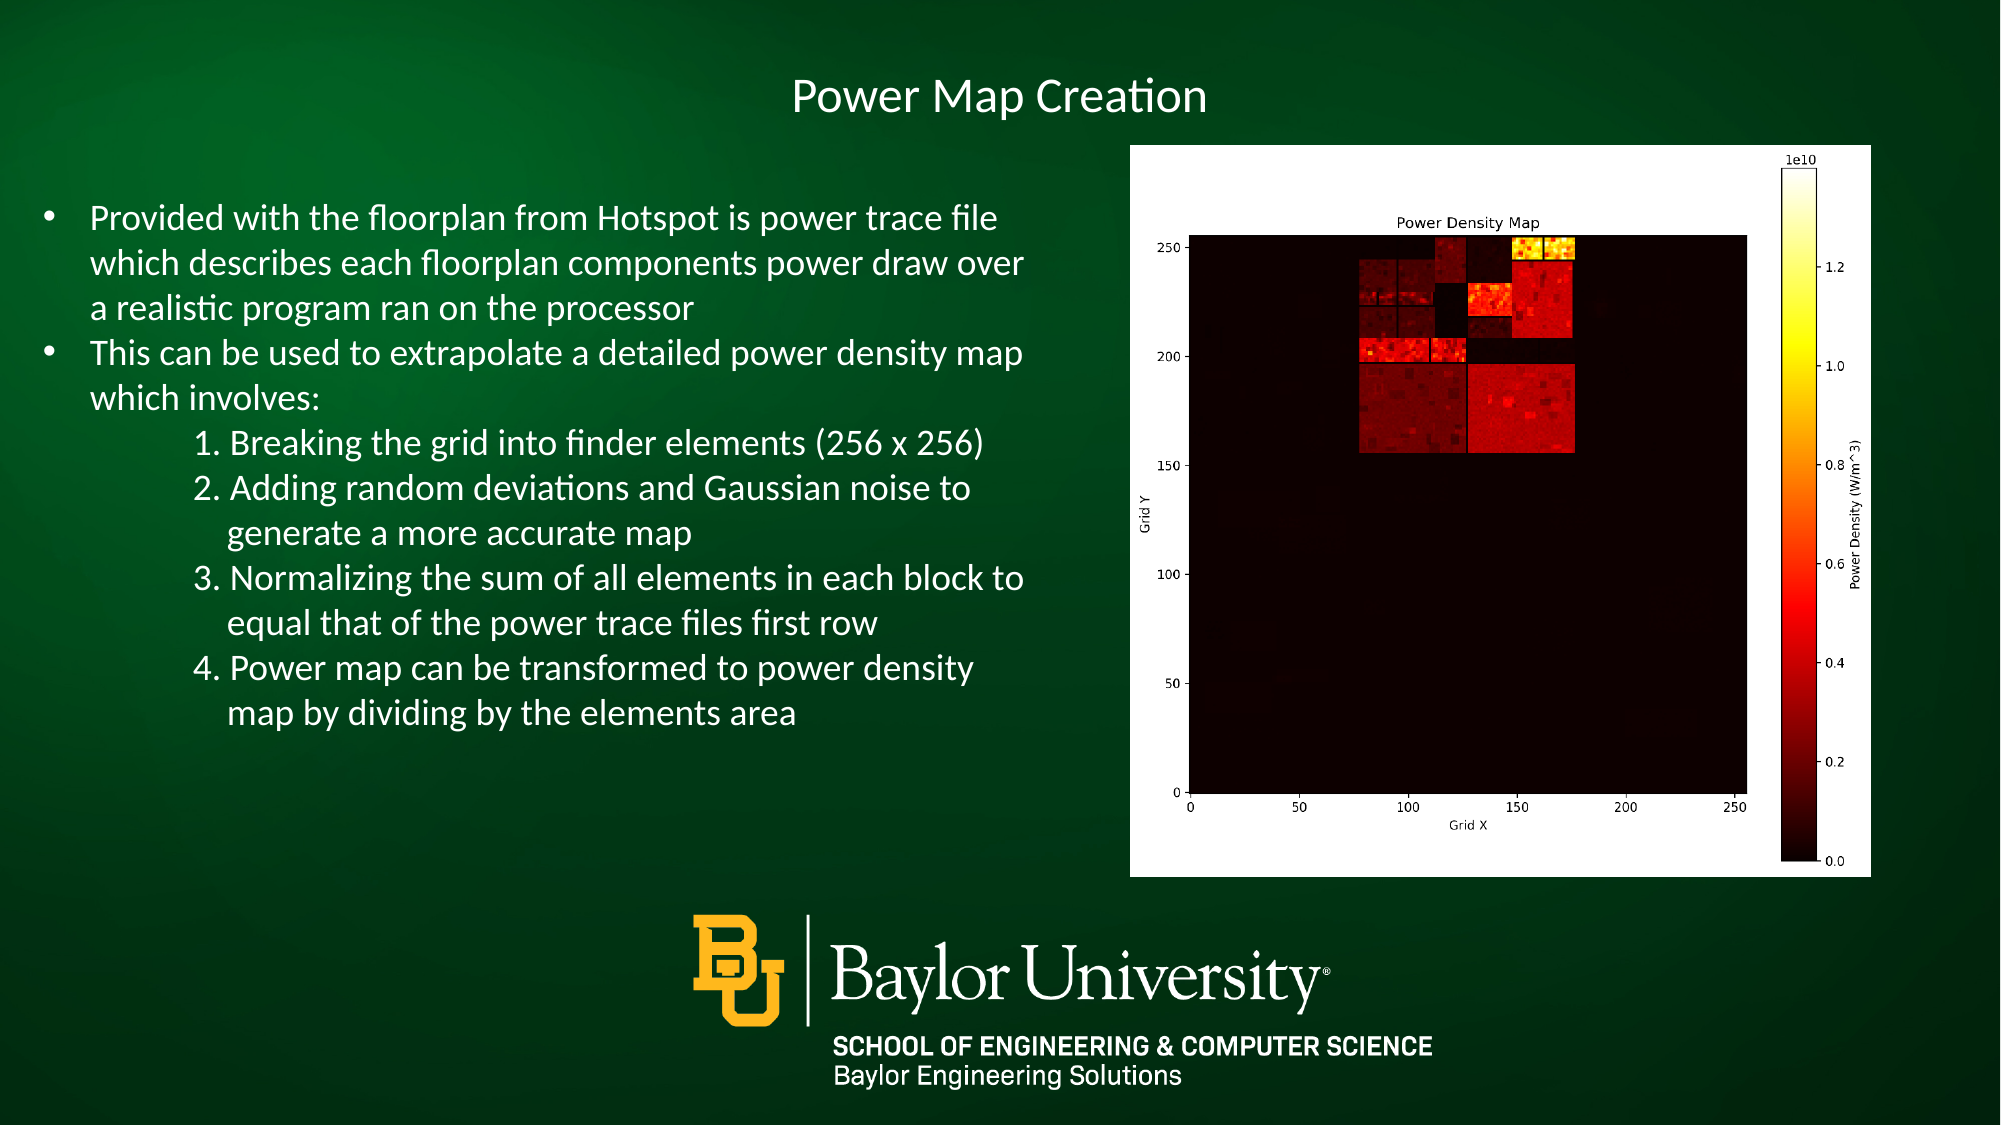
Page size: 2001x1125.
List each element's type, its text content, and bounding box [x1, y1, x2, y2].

text_box Power Map Creation [577, 55, 1422, 131]
picture [0, 0, 2001, 1125]
text_box Provided with the floorplan from Hotspot is power trace file which describes each floorplan components power draw over a realistic program ran on the processor This can be used to extrapolate a detailed power density map which involves: 1. Breaking the grid into finder elements (256 x 256) 2. Adding random deviations and Gaussian noise to generate a more accurate map 3. Normalizing the sum of all elements in each block to equal that of the power trace files first row 4. Power map can be transformed to power density map by dividing by the elements area [35, 185, 1055, 741]
